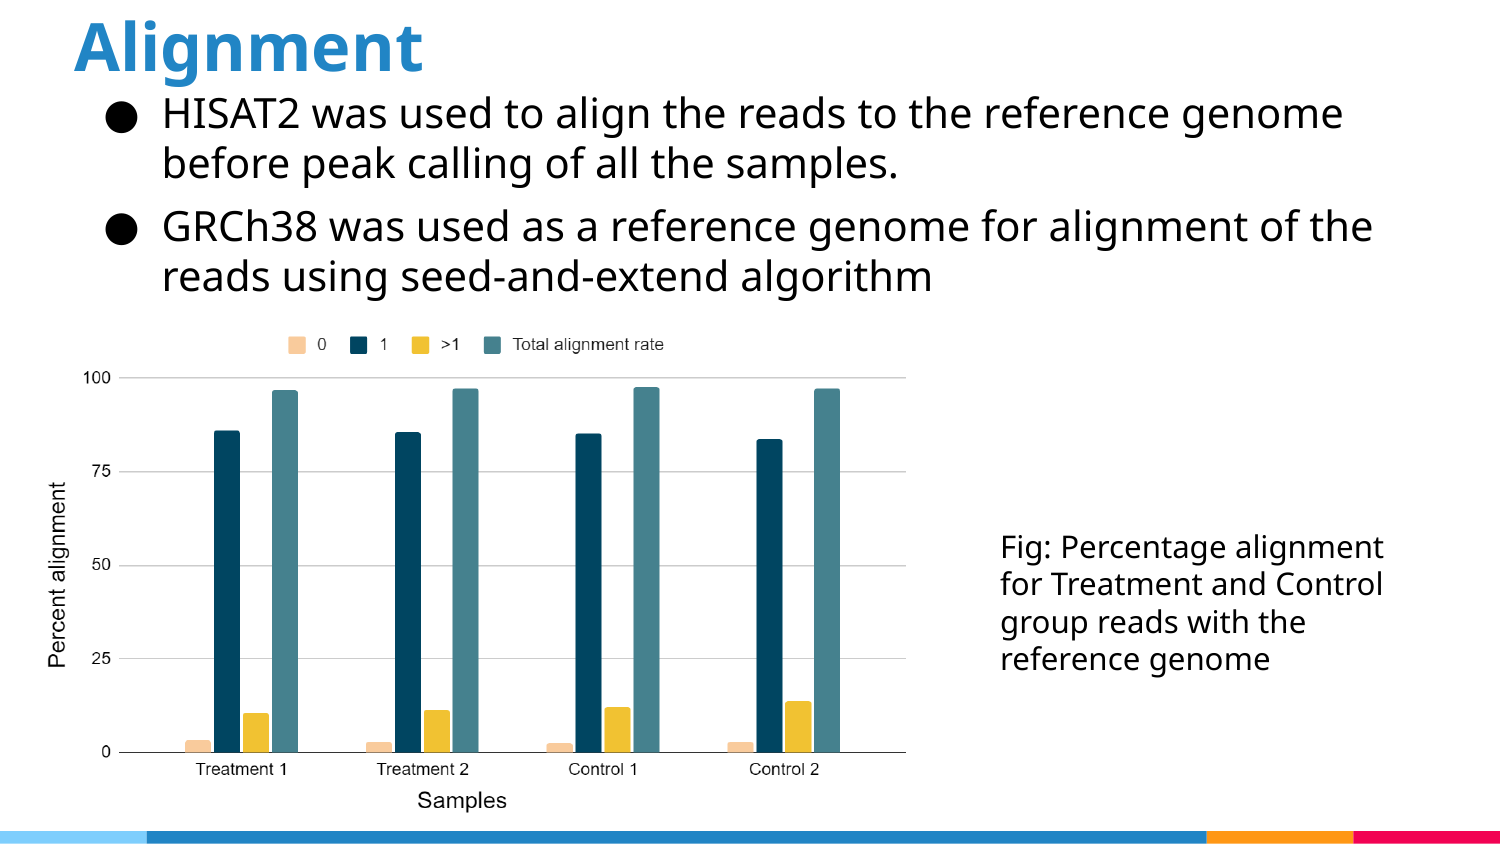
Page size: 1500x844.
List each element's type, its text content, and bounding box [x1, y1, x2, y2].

list Fig: Percentage alignment for Treatment and Control group reads with the reference genome [938, 512, 1416, 741]
title Alignment [59, 0, 1416, 100]
picture [24, 310, 934, 825]
list HISAT2 was used to align the reads to the reference genome before peak calling of all the samples. GRCh38 was used as a reference genome for alignment of the reads using seed-and-extend algorithm [71, 72, 1429, 337]
